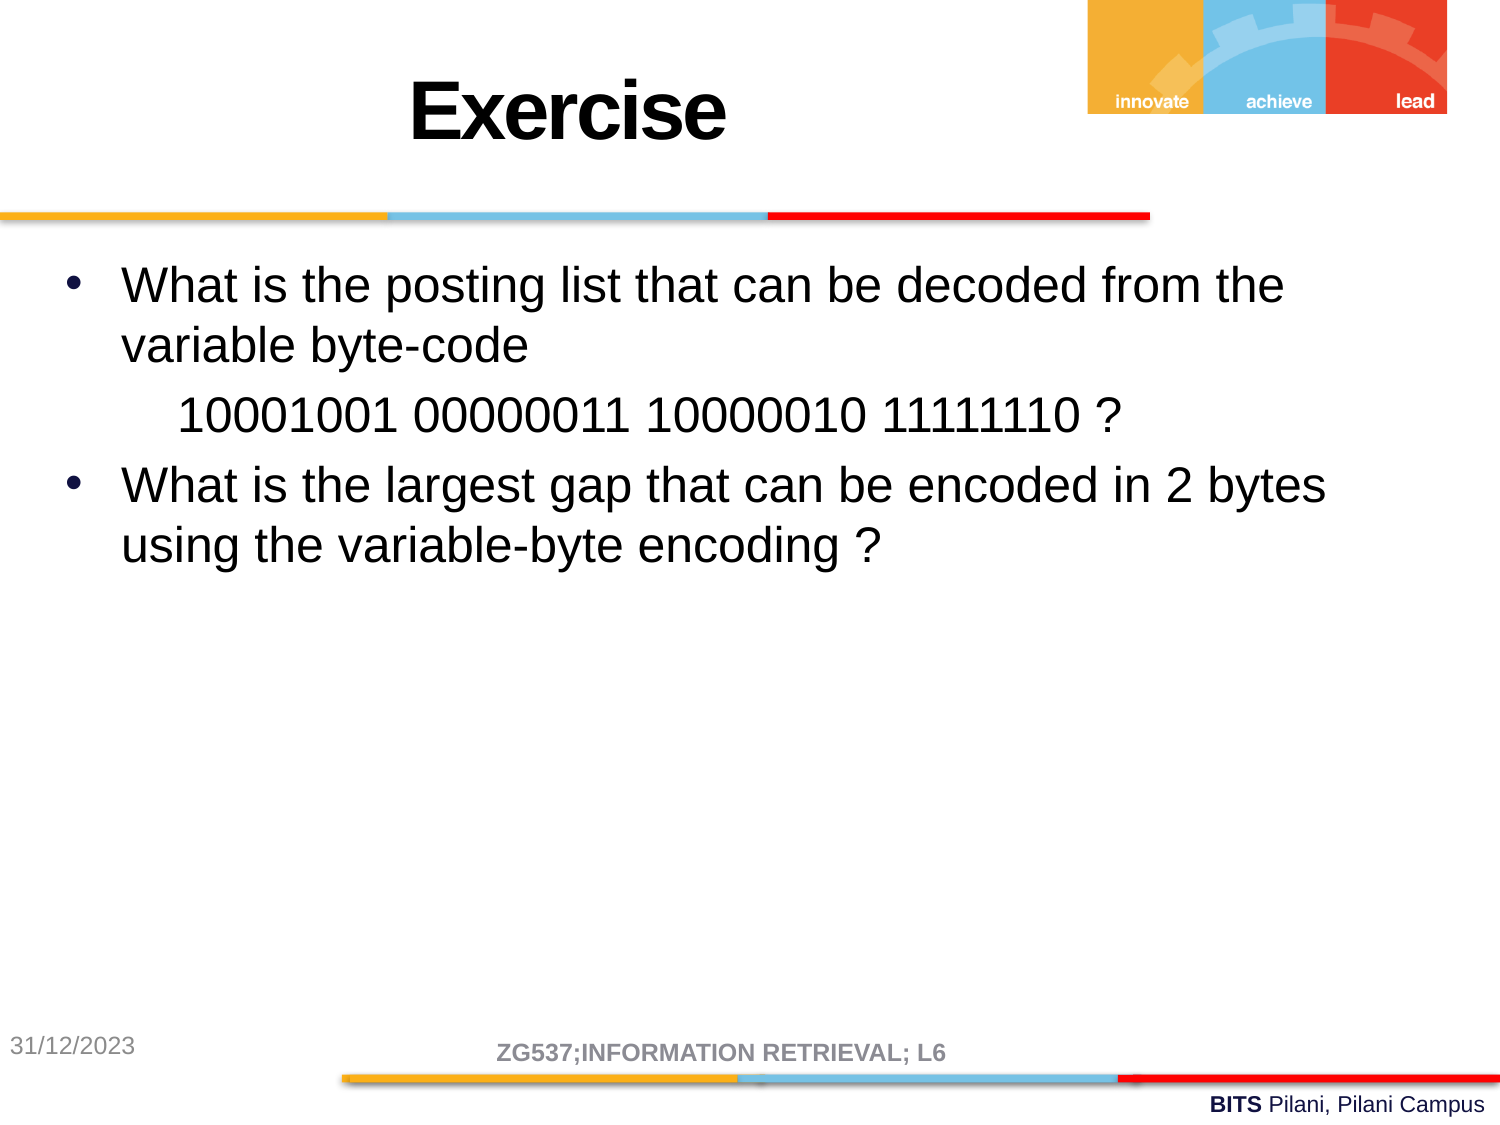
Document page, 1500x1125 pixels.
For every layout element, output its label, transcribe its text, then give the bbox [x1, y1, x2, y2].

list Exercise [50, 24, 1088, 213]
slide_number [0, 1014, 346, 1075]
list What is the posting list that can be decoded from the variable byte-code 10001001 00000011 10000010 11111110 ? What is the largest gap that can be encoded in 2 bytes using the variable-byte encoding ? [50, 245, 1400, 988]
picture [1087, 0, 1448, 114]
footer ZG537;INFORMATION RETRIEVAL; L6 [425, 1021, 1019, 1082]
